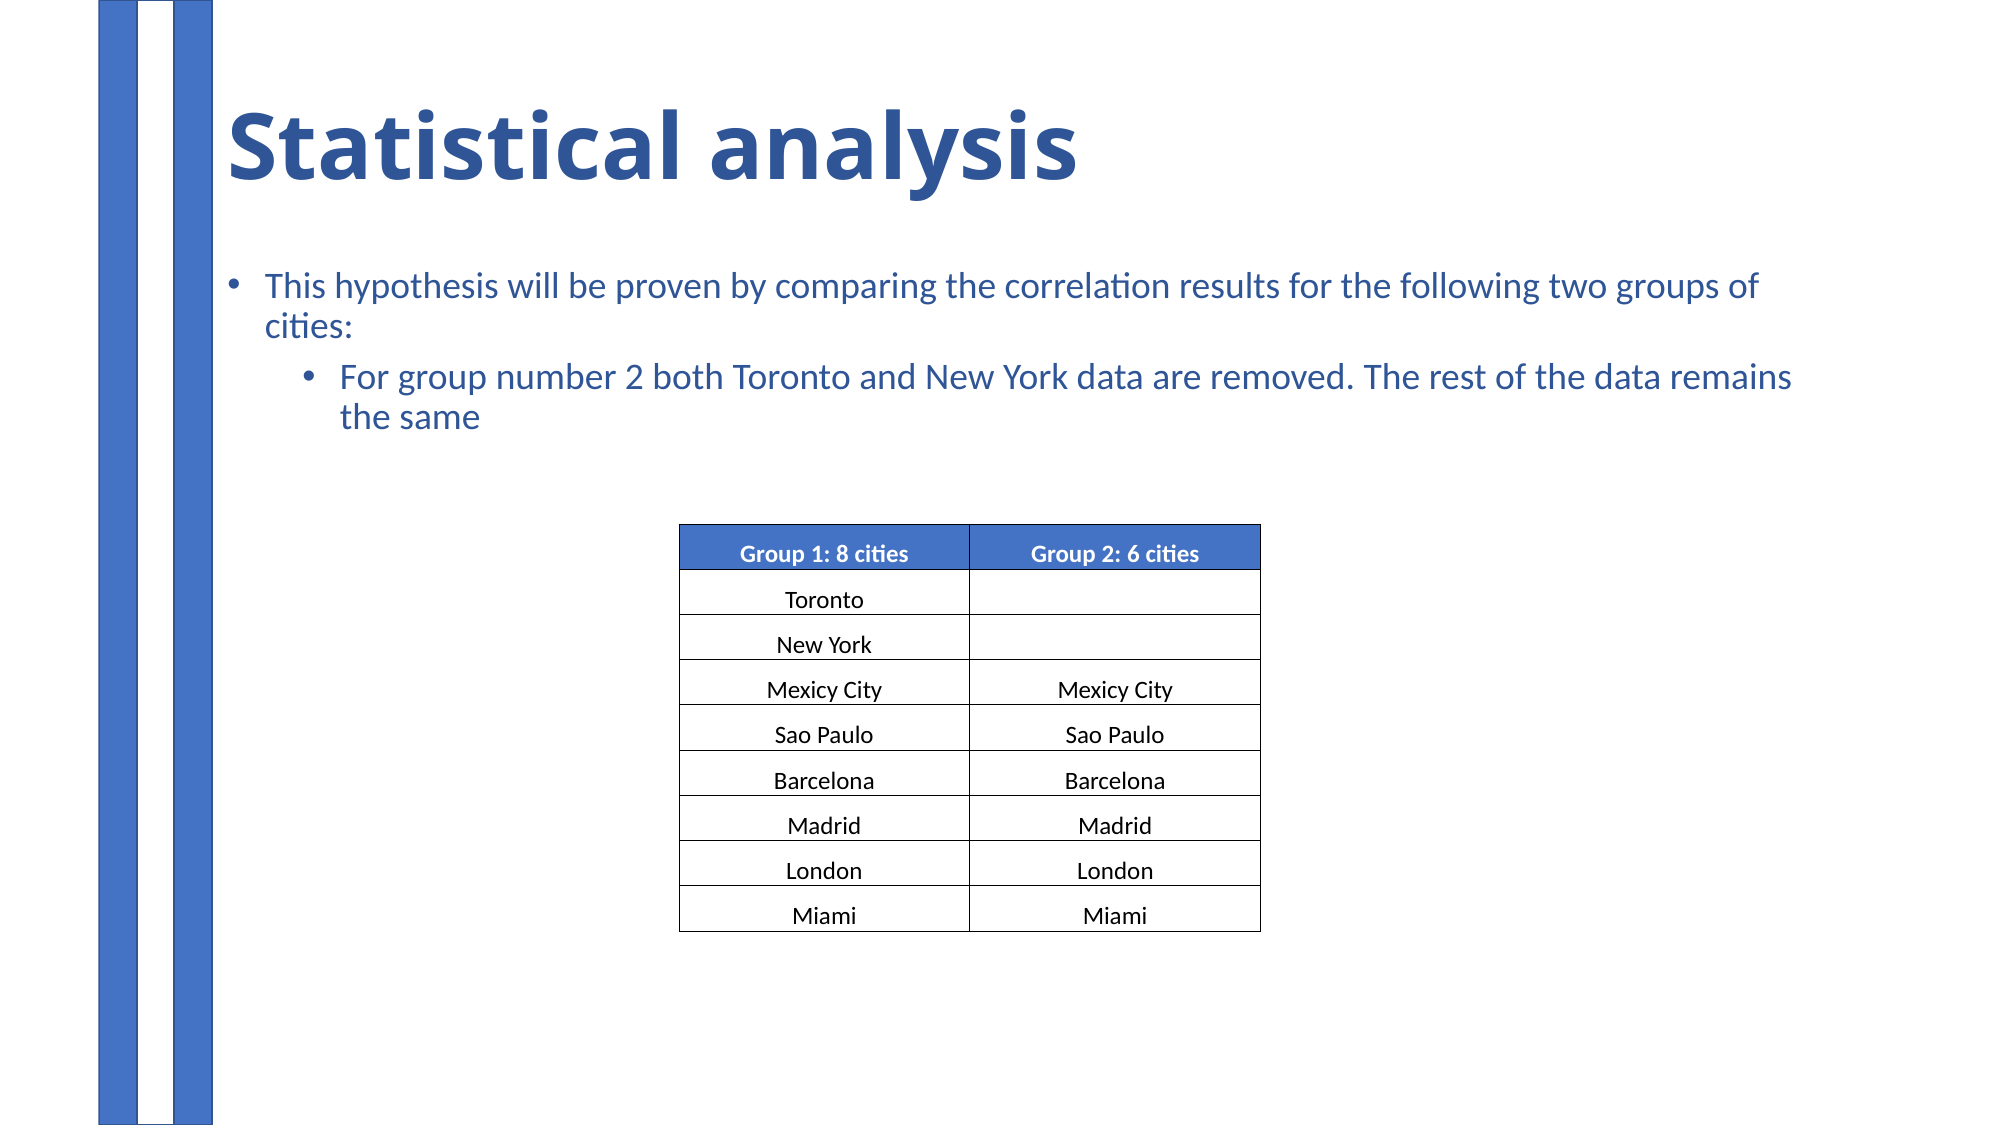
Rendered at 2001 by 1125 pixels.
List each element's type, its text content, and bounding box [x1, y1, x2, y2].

table_cell London [970, 841, 1260, 885]
table_cell Madrid [970, 796, 1260, 840]
table_cell Sao Paulo [970, 705, 1260, 750]
table_cell Mexicy City [970, 660, 1260, 704]
table_cell Miami [970, 886, 1260, 931]
title Statistical analysis [212, 41, 1863, 258]
table_cell Barcelona [680, 751, 969, 795]
table_cell London [680, 841, 969, 885]
table_header Group 1: 8 cities [680, 525, 969, 569]
table_cell [970, 570, 1260, 614]
table_cell Barcelona [970, 751, 1260, 795]
table_cell Sao Paulo [680, 705, 969, 750]
table_cell Madrid [680, 796, 969, 840]
list This hypothesis will be proven by comparing the correlation results for the following two groups of cities: For group number 2 both Toronto and New York data are removed. The rest of the data remains the same [212, 258, 1863, 1014]
table_header Group 2: 6 cities [970, 525, 1260, 569]
table_cell Toronto [680, 570, 969, 614]
table_cell New York [680, 615, 969, 659]
table_cell Mexicy City [680, 660, 969, 704]
table_cell [970, 615, 1260, 659]
table_cell Miami [680, 886, 969, 931]
